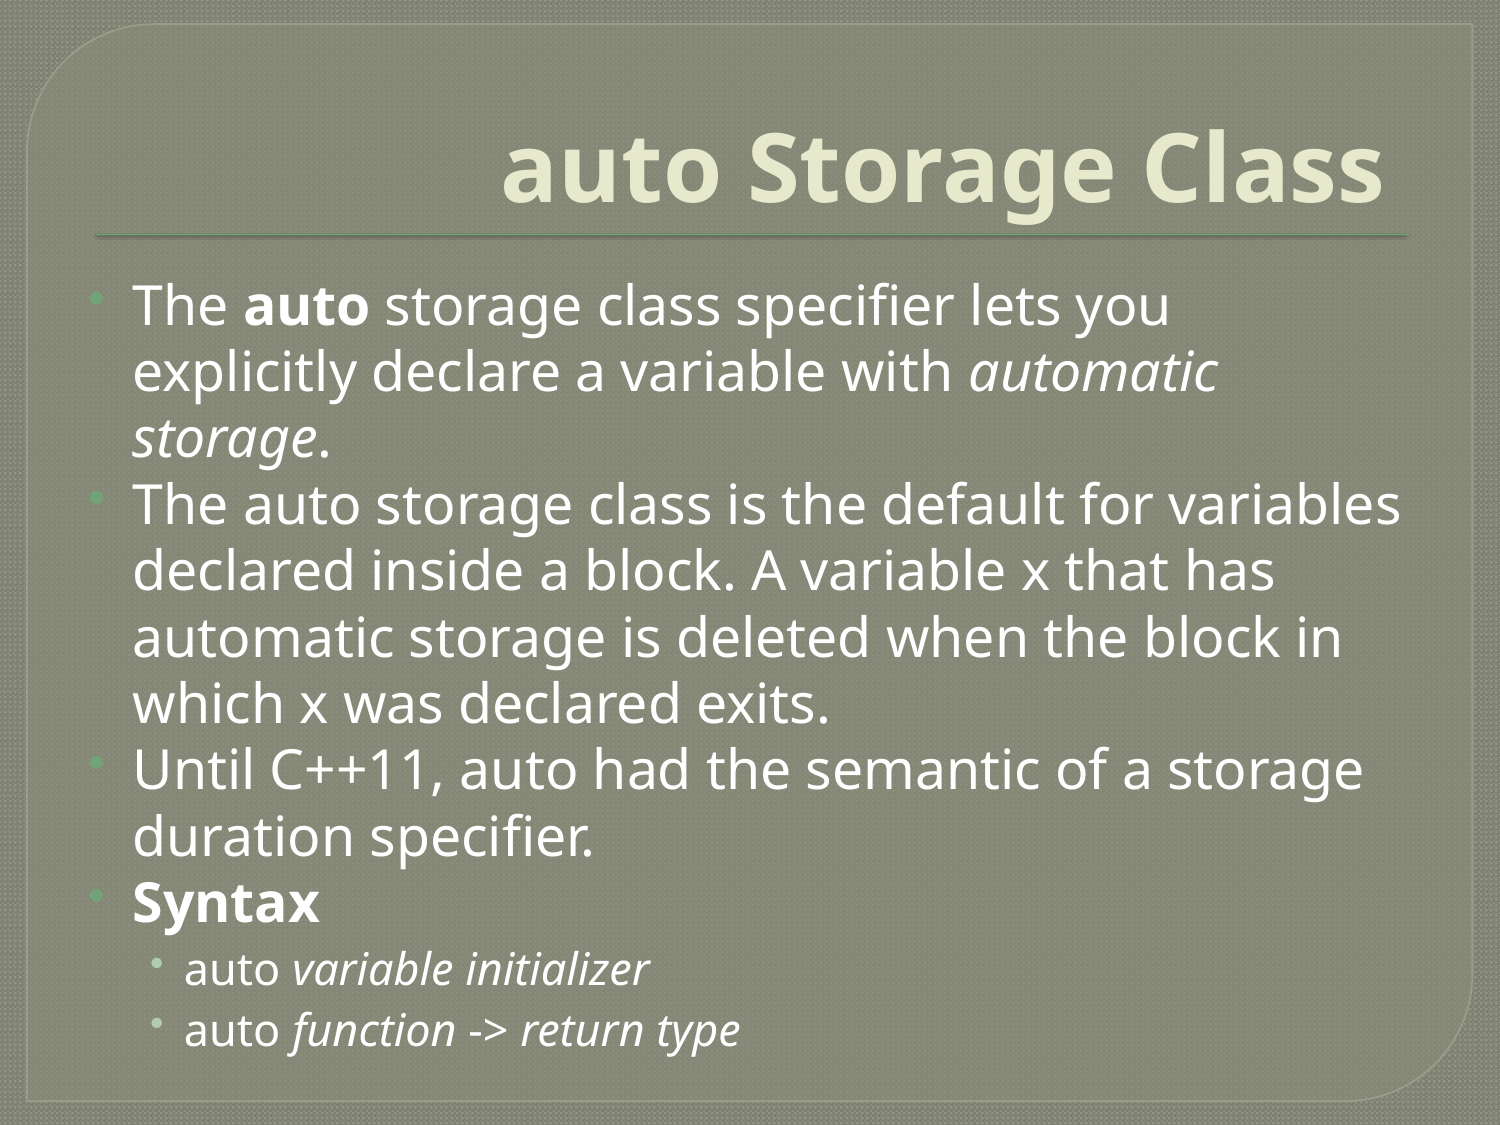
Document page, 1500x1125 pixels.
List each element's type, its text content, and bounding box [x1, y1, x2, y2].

list The auto storage class specifier lets you explicitly declare a variable with automatic storage. The auto storage class is the default for variables declared inside a block. A variable x that has automatic storage is deleted when the block in which x was declared exits. Until C++11, auto had the semantic of a storage duration specifier. Syntax auto variable initializer auto function -> return type [75, 262, 1425, 1071]
title auto Storage Class [75, 41, 1425, 230]
